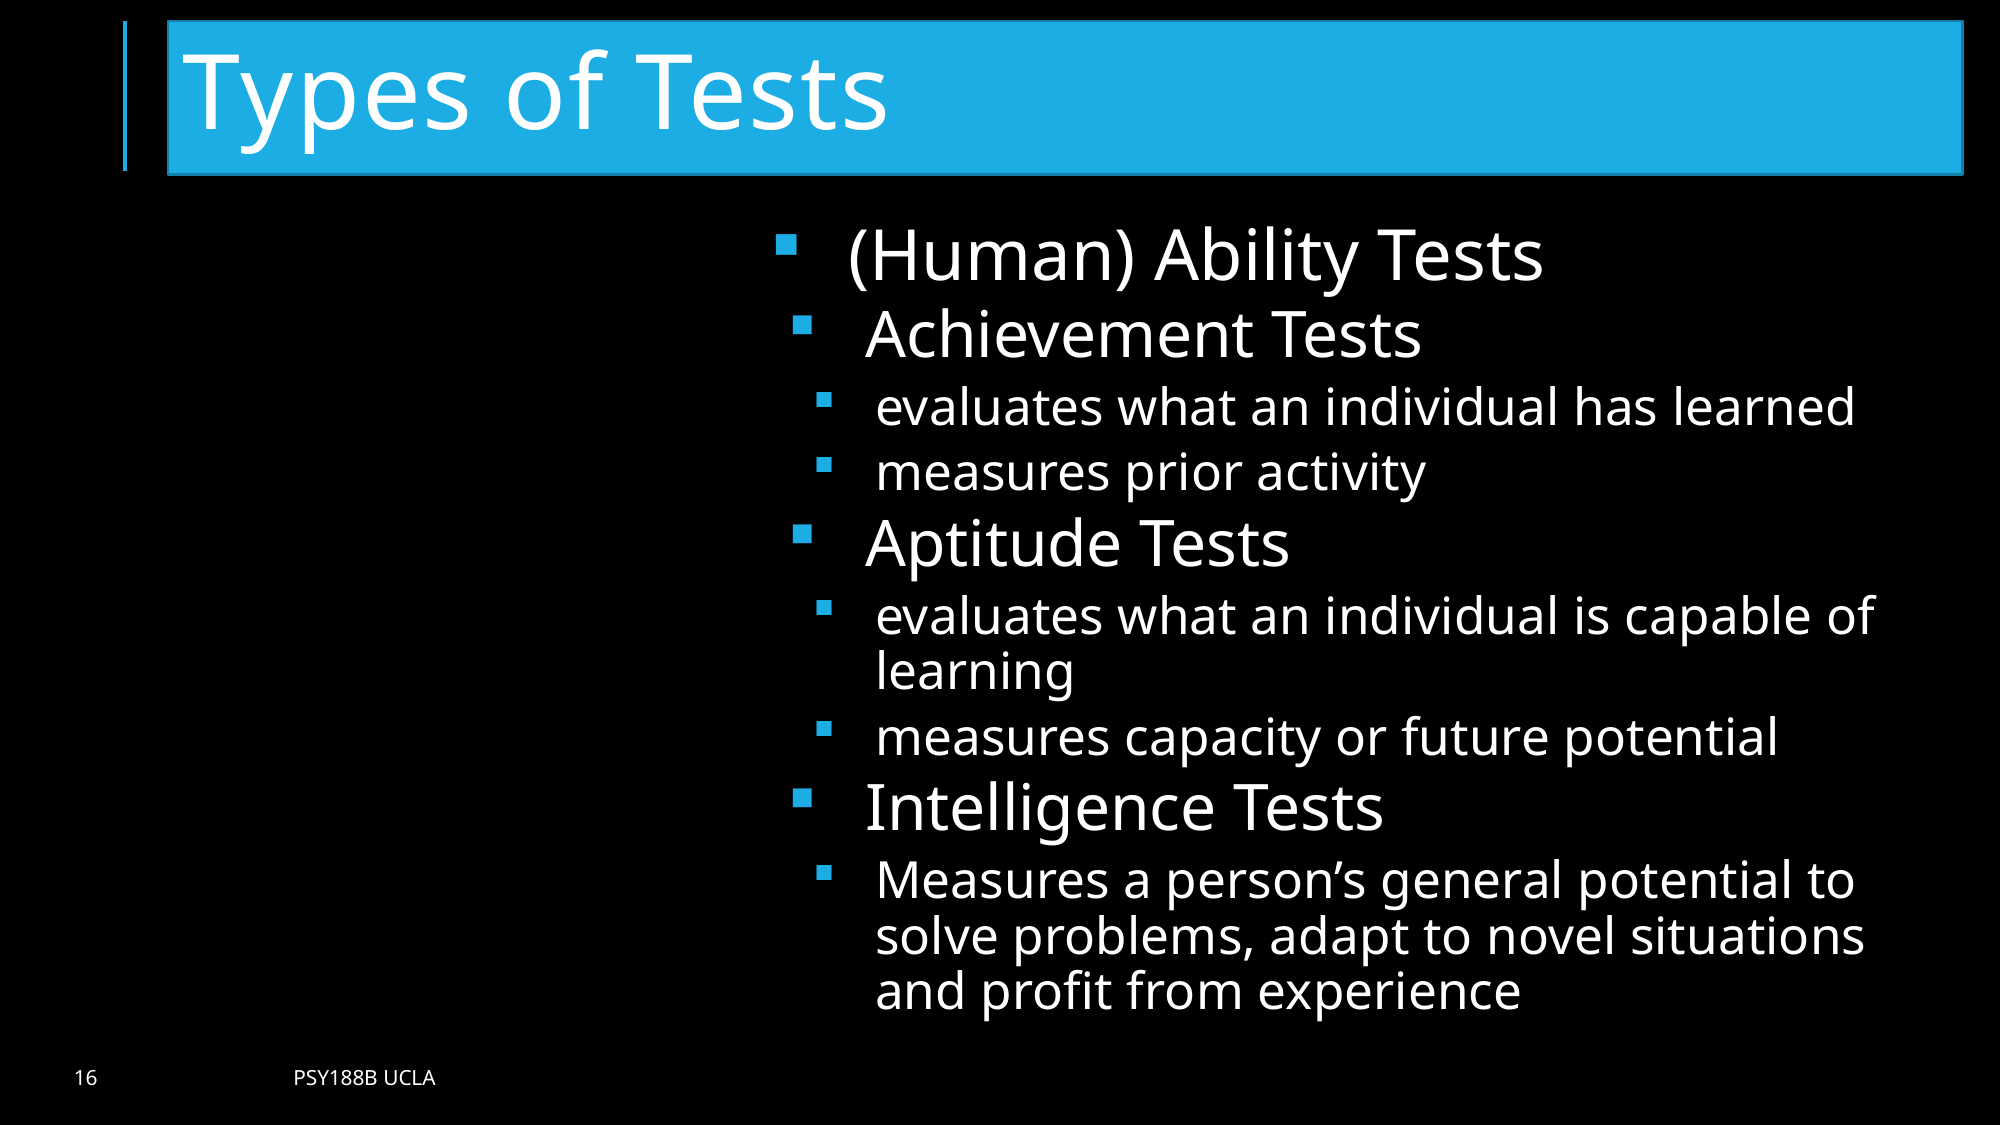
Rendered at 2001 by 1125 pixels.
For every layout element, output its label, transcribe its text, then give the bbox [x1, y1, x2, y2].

title Types of Tests [168, 24, 1963, 175]
slide_number 16 [5, 1055, 166, 1101]
list (Human) Ability Tests Achievement Tests evaluates what an individual has learned measures prior activity Aptitude Tests evaluates what an individual is capable of learning measures capacity or future potential Intelligence Tests Measures a person’s general potential to solve problems, adapt to novel situations and profit from experience [762, 212, 1963, 1033]
footer Psy188B UCLA [168, 1055, 562, 1101]
